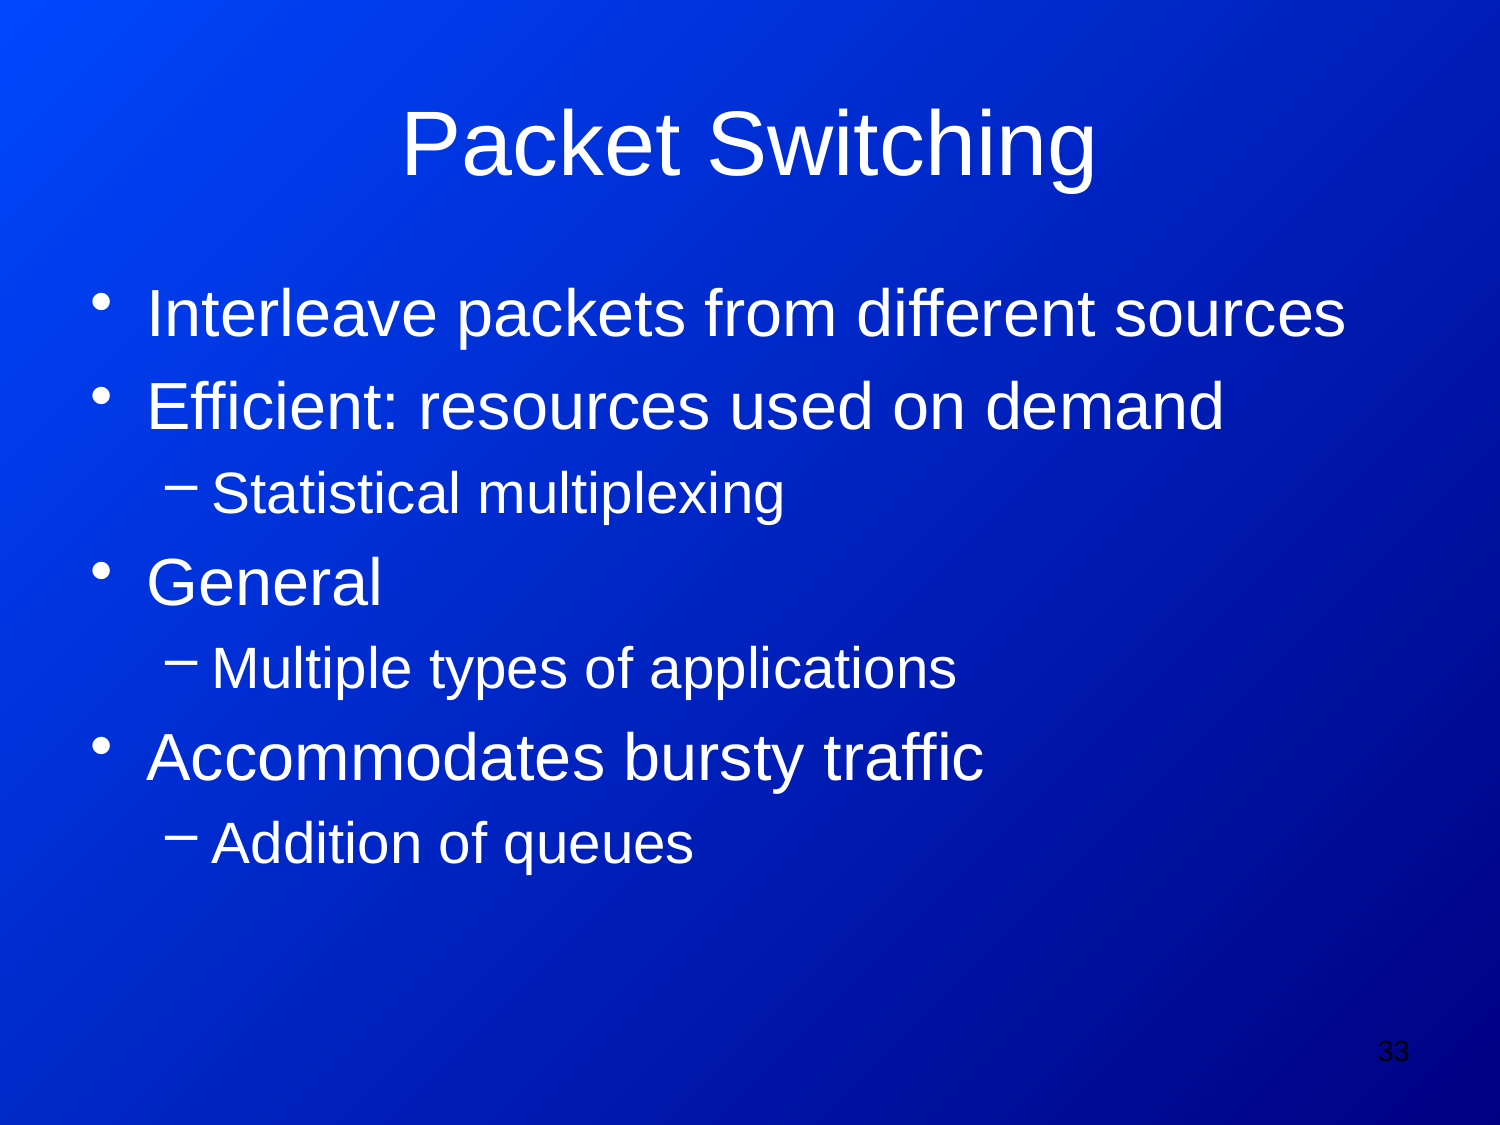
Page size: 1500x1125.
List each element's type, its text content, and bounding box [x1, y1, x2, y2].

list Interleave packets from different sources Efficient: resources used on demand Statistical multiplexing General Multiple types of applications Accommodates bursty traffic Addition of queues [74, 262, 1426, 1006]
title Packet Switching [74, 44, 1426, 233]
slide_number 33 [1074, 1024, 1426, 1103]
